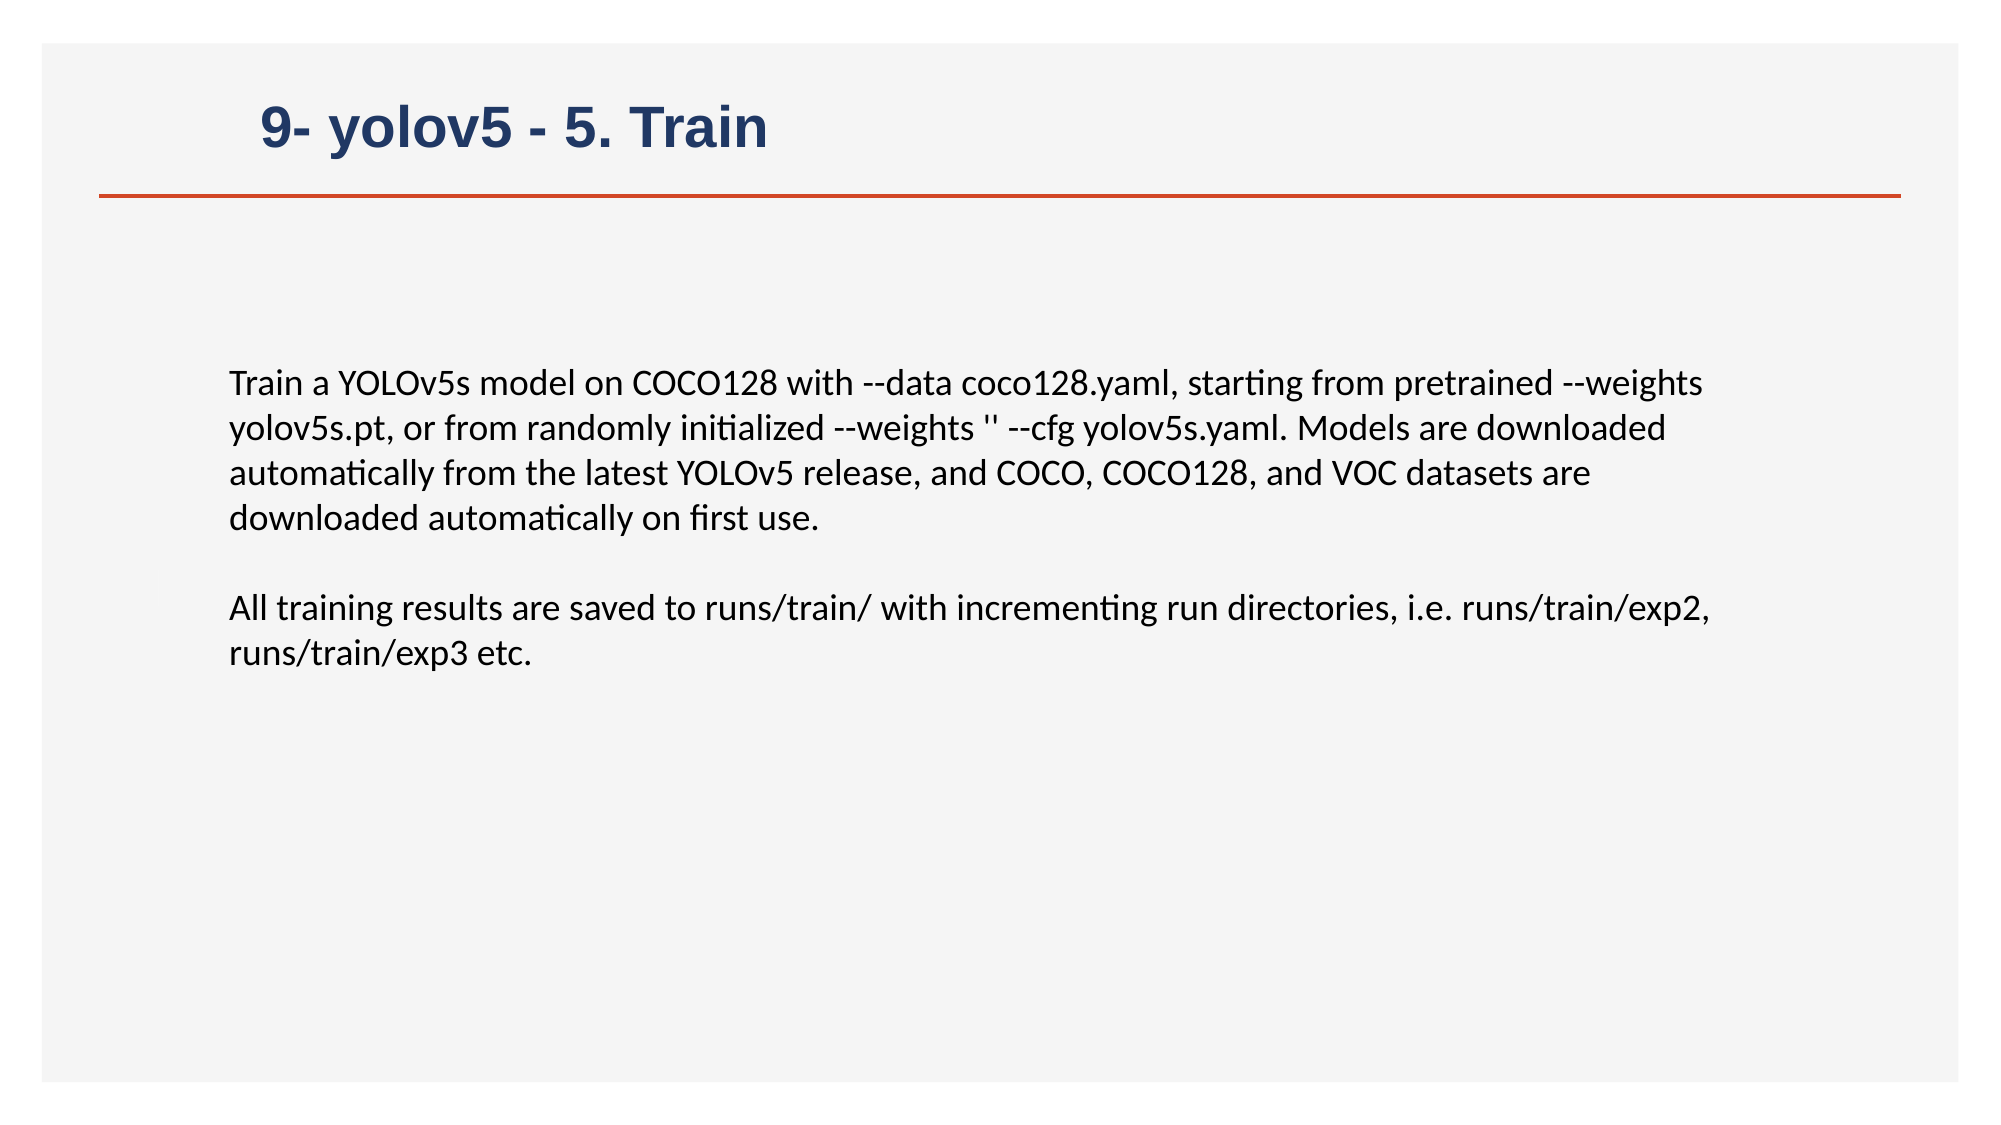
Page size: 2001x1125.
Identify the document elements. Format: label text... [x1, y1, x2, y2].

title 9- yolov5 - 5. Train [245, 62, 1756, 168]
text_box Train a YOLOv5s model on COCO128 with --data coco128.yaml, starting from pretrained --weights yolov5s.pt, or from randomly initialized --weights '' --cfg yolov5s.yaml. Models are downloaded automatically from the latest YOLOv5 release, and COCO, COCO128, and VOC datasets are downloaded automatically on first use. All training results are saved to runs/train/ with incrementing run directories, i.e. runs/train/exp2, runs/train/exp3 etc. [214, 350, 1740, 681]
